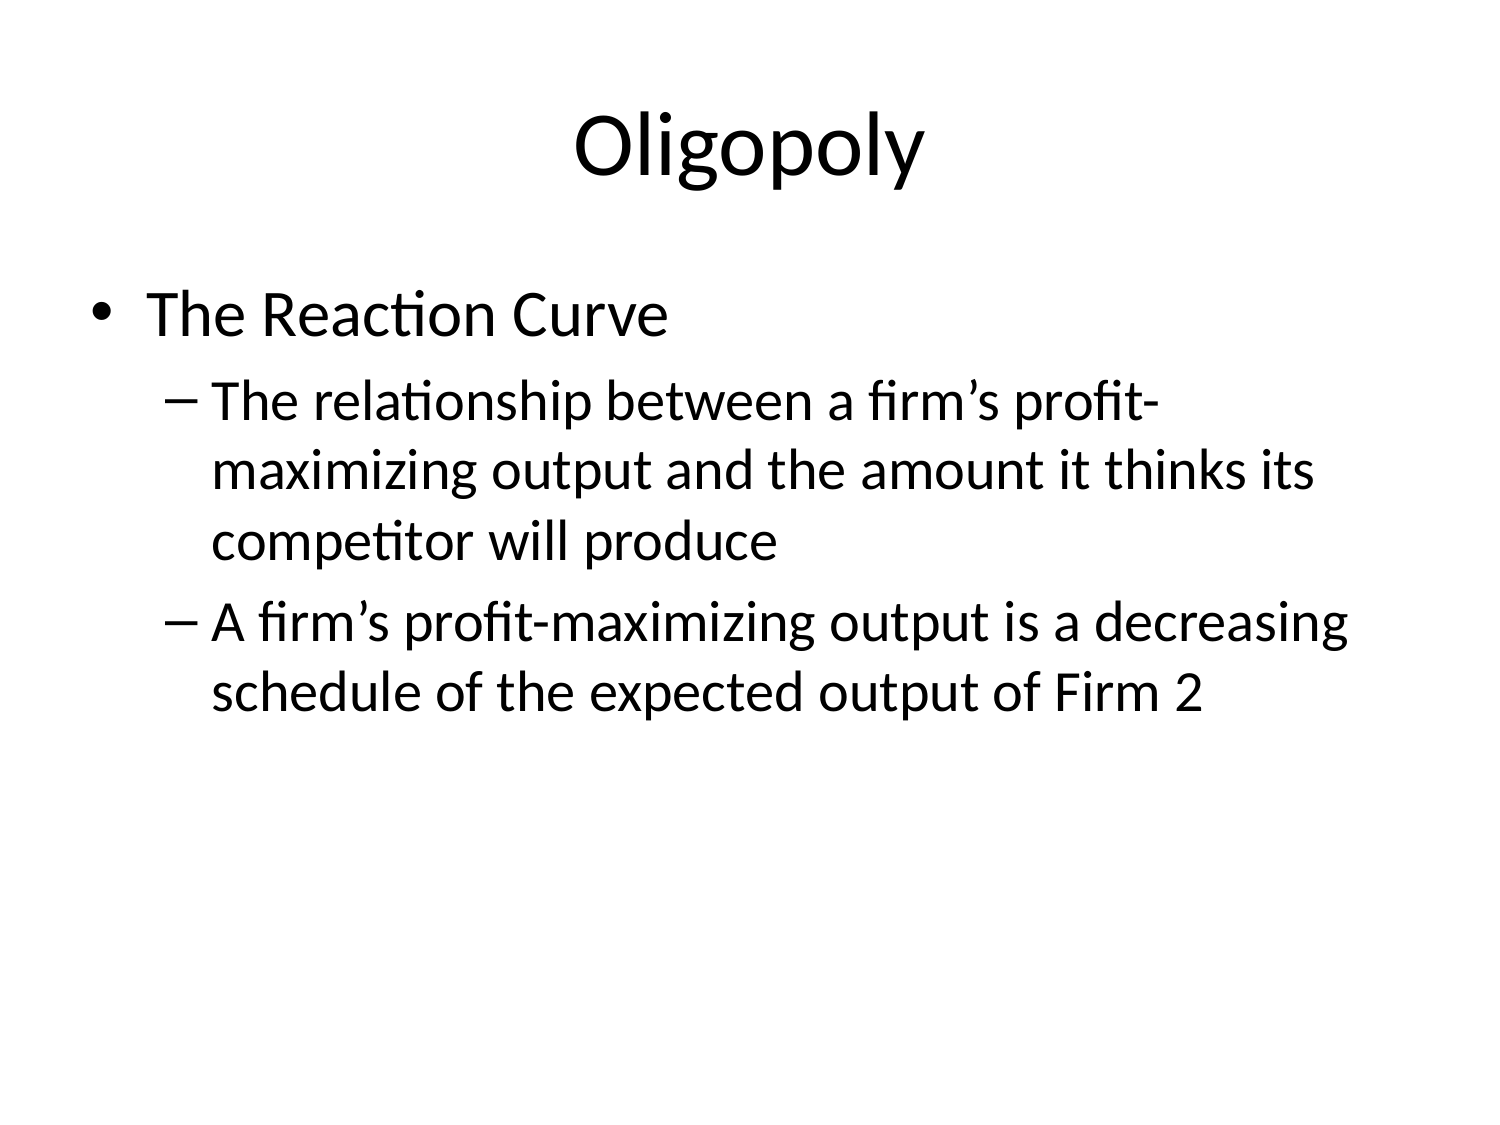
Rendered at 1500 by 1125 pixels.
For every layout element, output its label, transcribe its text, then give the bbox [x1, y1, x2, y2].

title Oligopoly [75, 45, 1425, 233]
list The Reaction Curve The relationship between a firm’s profit-maximizing output and the amount it thinks its competitor will produce A firm’s profit-maximizing output is a decreasing schedule of the expected output of Firm 2 [75, 262, 1425, 1005]
